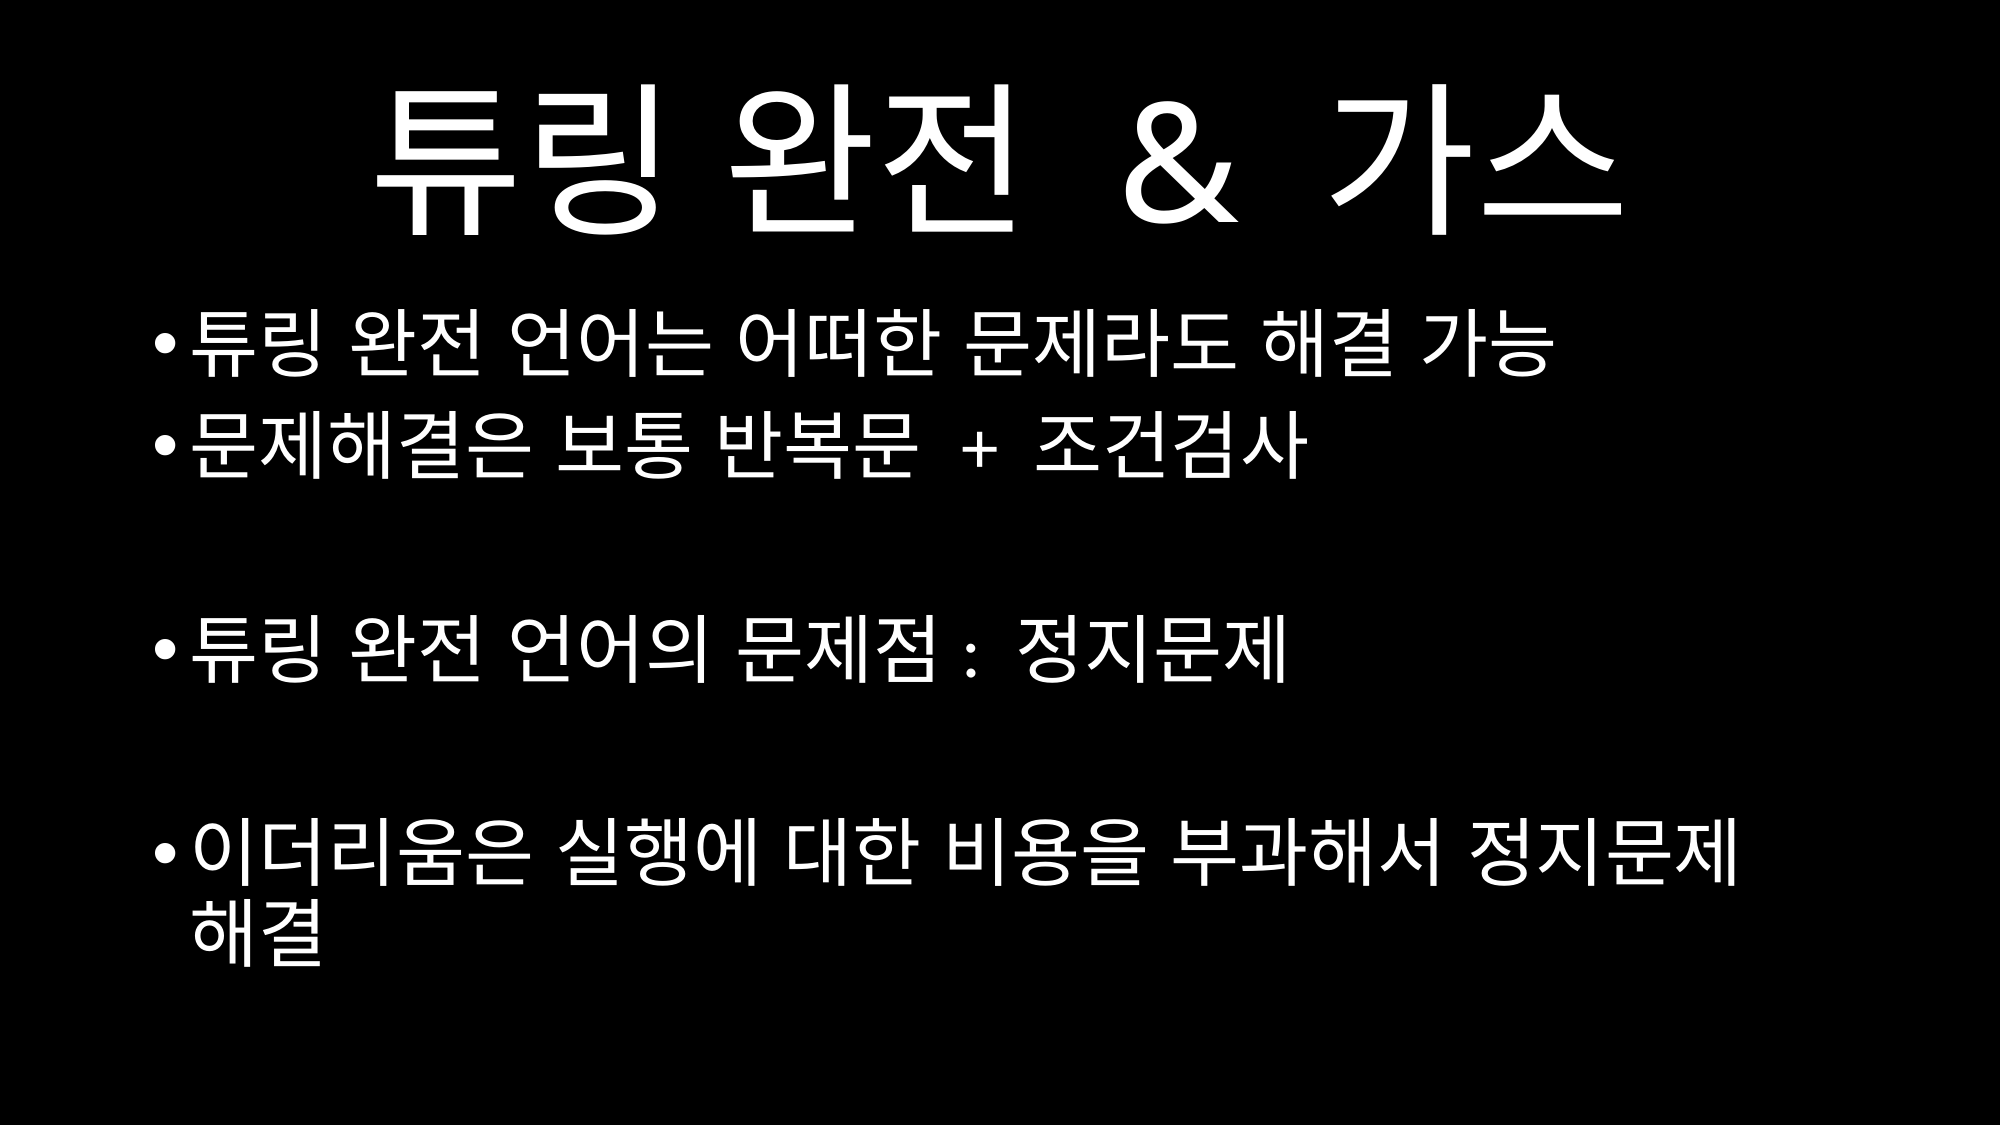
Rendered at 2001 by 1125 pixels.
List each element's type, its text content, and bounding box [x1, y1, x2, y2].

list 튜링 완전 언어는 어떠한 문제라도 해결 가능 문제해결은 보통 반복문 + 조건검사 튜링 완전 언어의 문제점: 정지문제 이더리움은 실행에 대한 비용을 부과해서 정지문제 해결 [137, 299, 1863, 1014]
title 튜링 완전 & 가스 [137, 59, 1863, 278]
